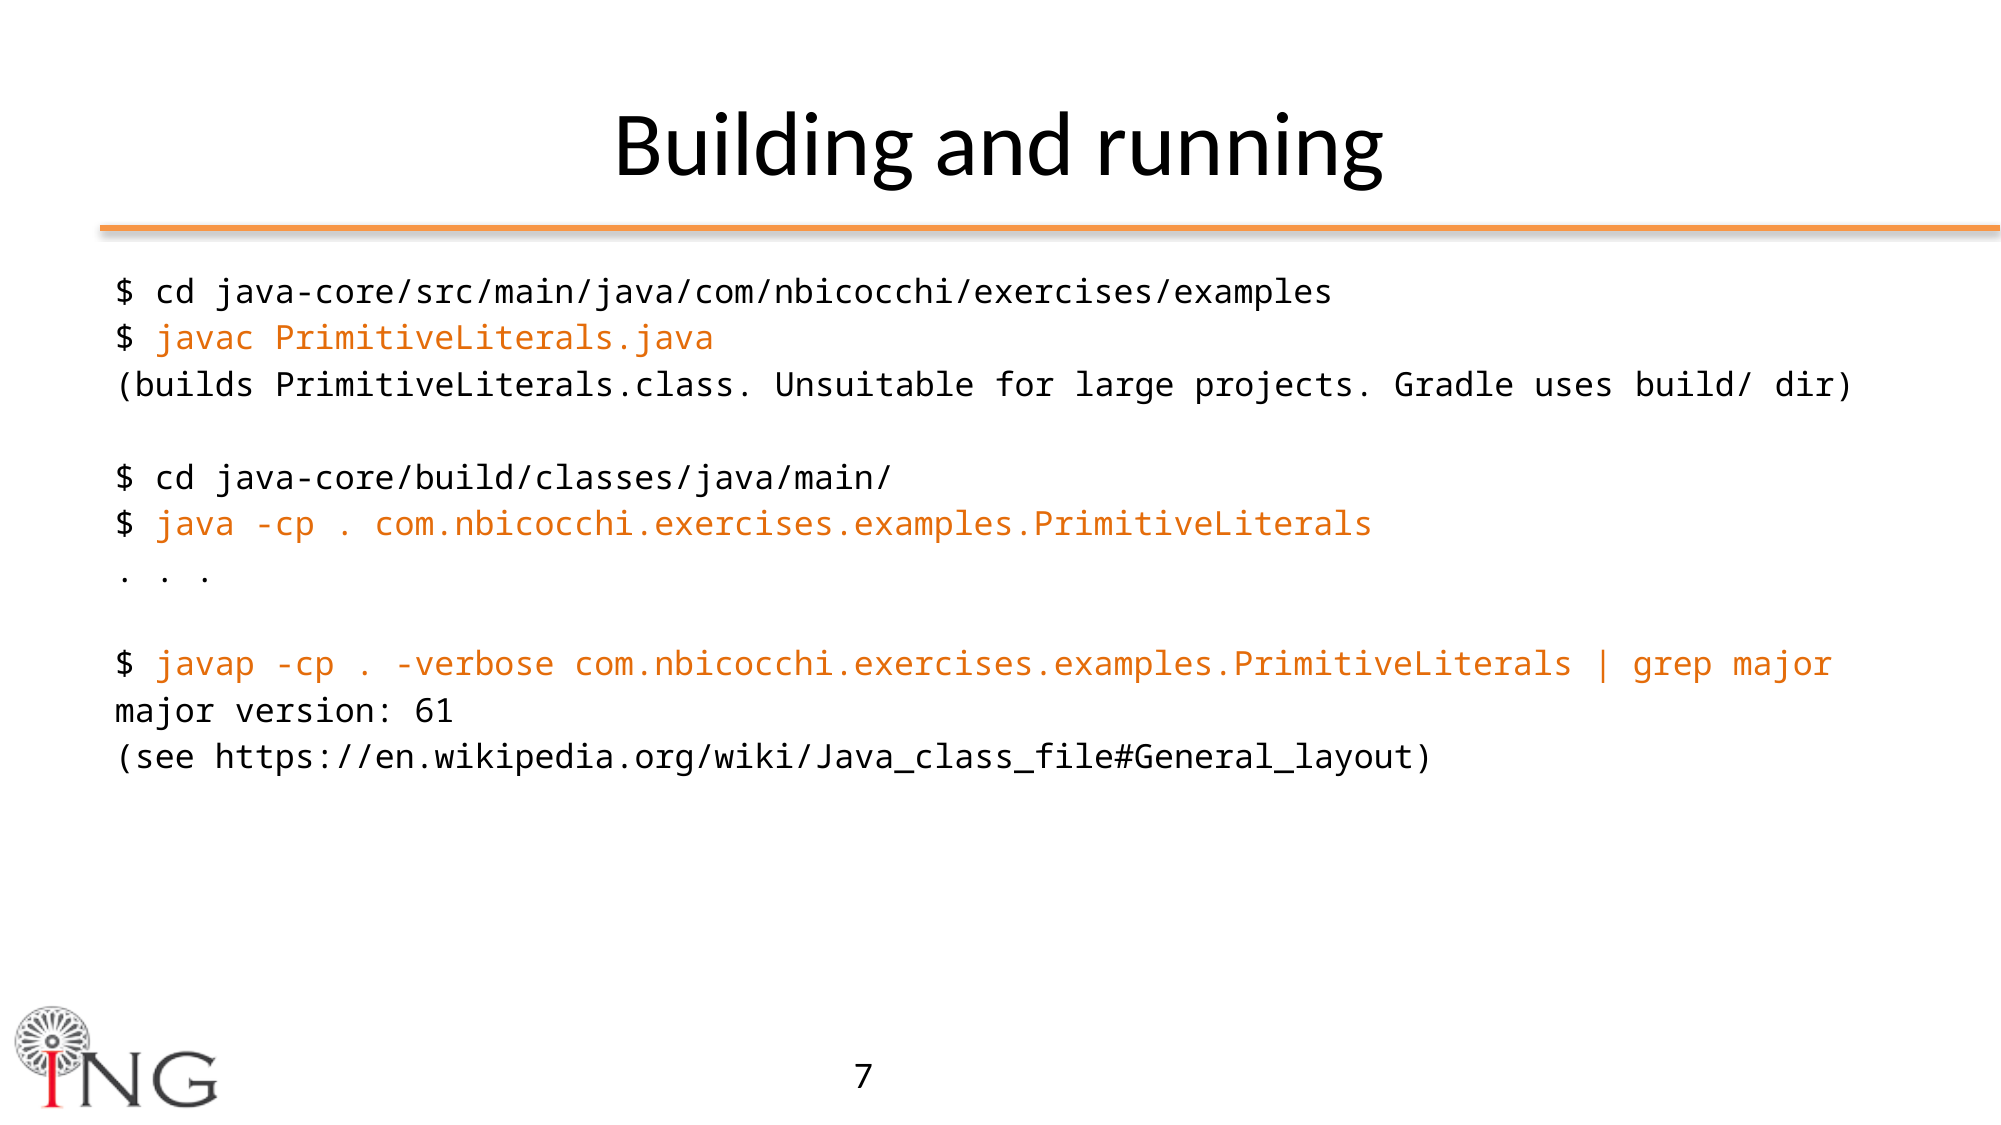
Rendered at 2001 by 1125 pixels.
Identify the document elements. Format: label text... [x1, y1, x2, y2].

list $ cd java-core/src/main/java/com/nbicocchi/exercises/examples $ javac PrimitiveLiterals.java (builds PrimitiveLiterals.class. Unsuitable for large projects. Gradle uses build/ dir) $ cd java-core/build/classes/java/main/ $ java -cp . com.nbicocchi.exercises.examples.PrimitiveLiterals . . . $ javap -cp . -verbose com.nbicocchi.exercises.examples.PrimitiveLiterals | grep major major version: 61 (see https://en.wikipedia.org/wiki/Java_class_file#General_layout) [99, 262, 1900, 1005]
title Building and running [99, 45, 1900, 233]
picture [0, 987, 244, 1125]
slide_number 7 [839, 1043, 1900, 1104]
